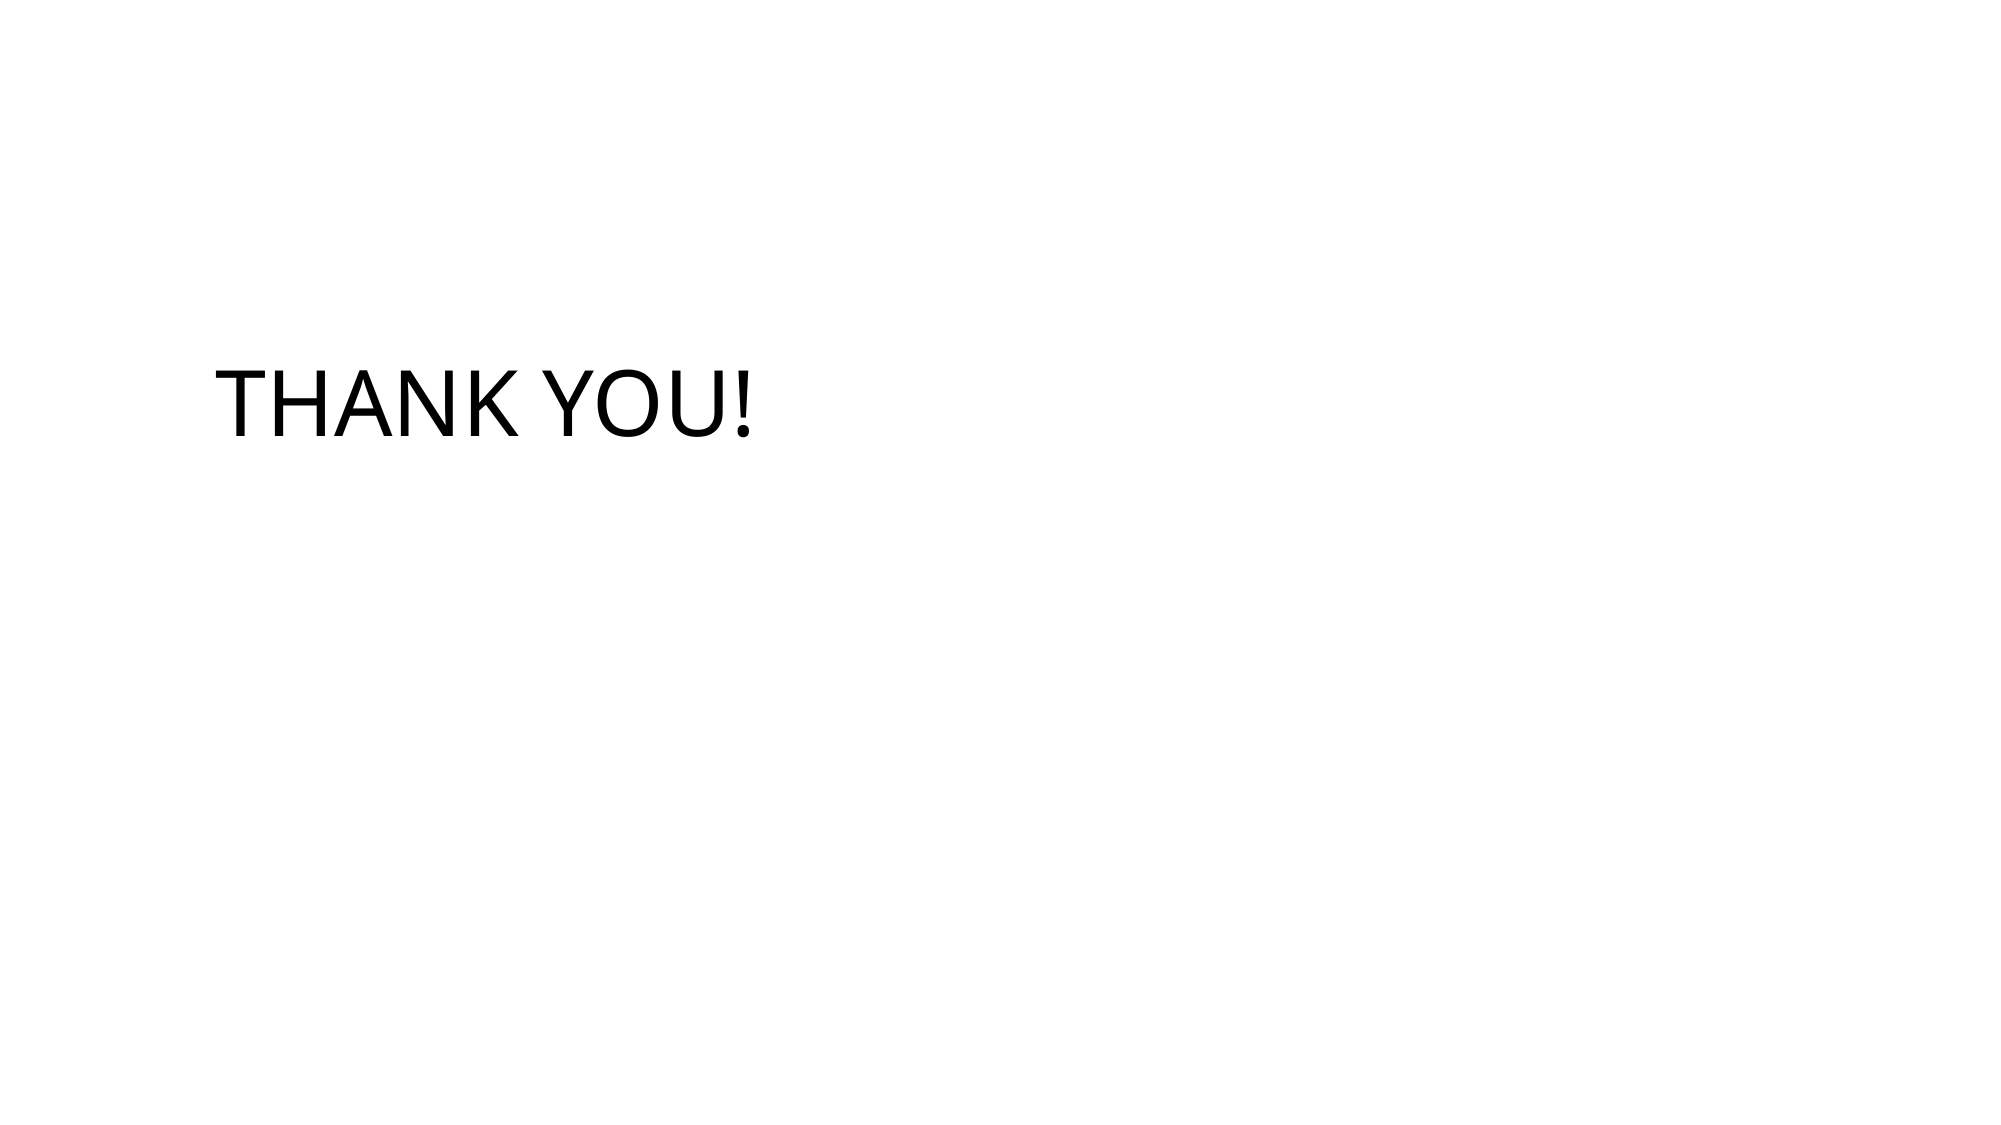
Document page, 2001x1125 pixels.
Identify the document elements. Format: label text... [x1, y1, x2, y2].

title THANK YOU! [200, 196, 1926, 618]
